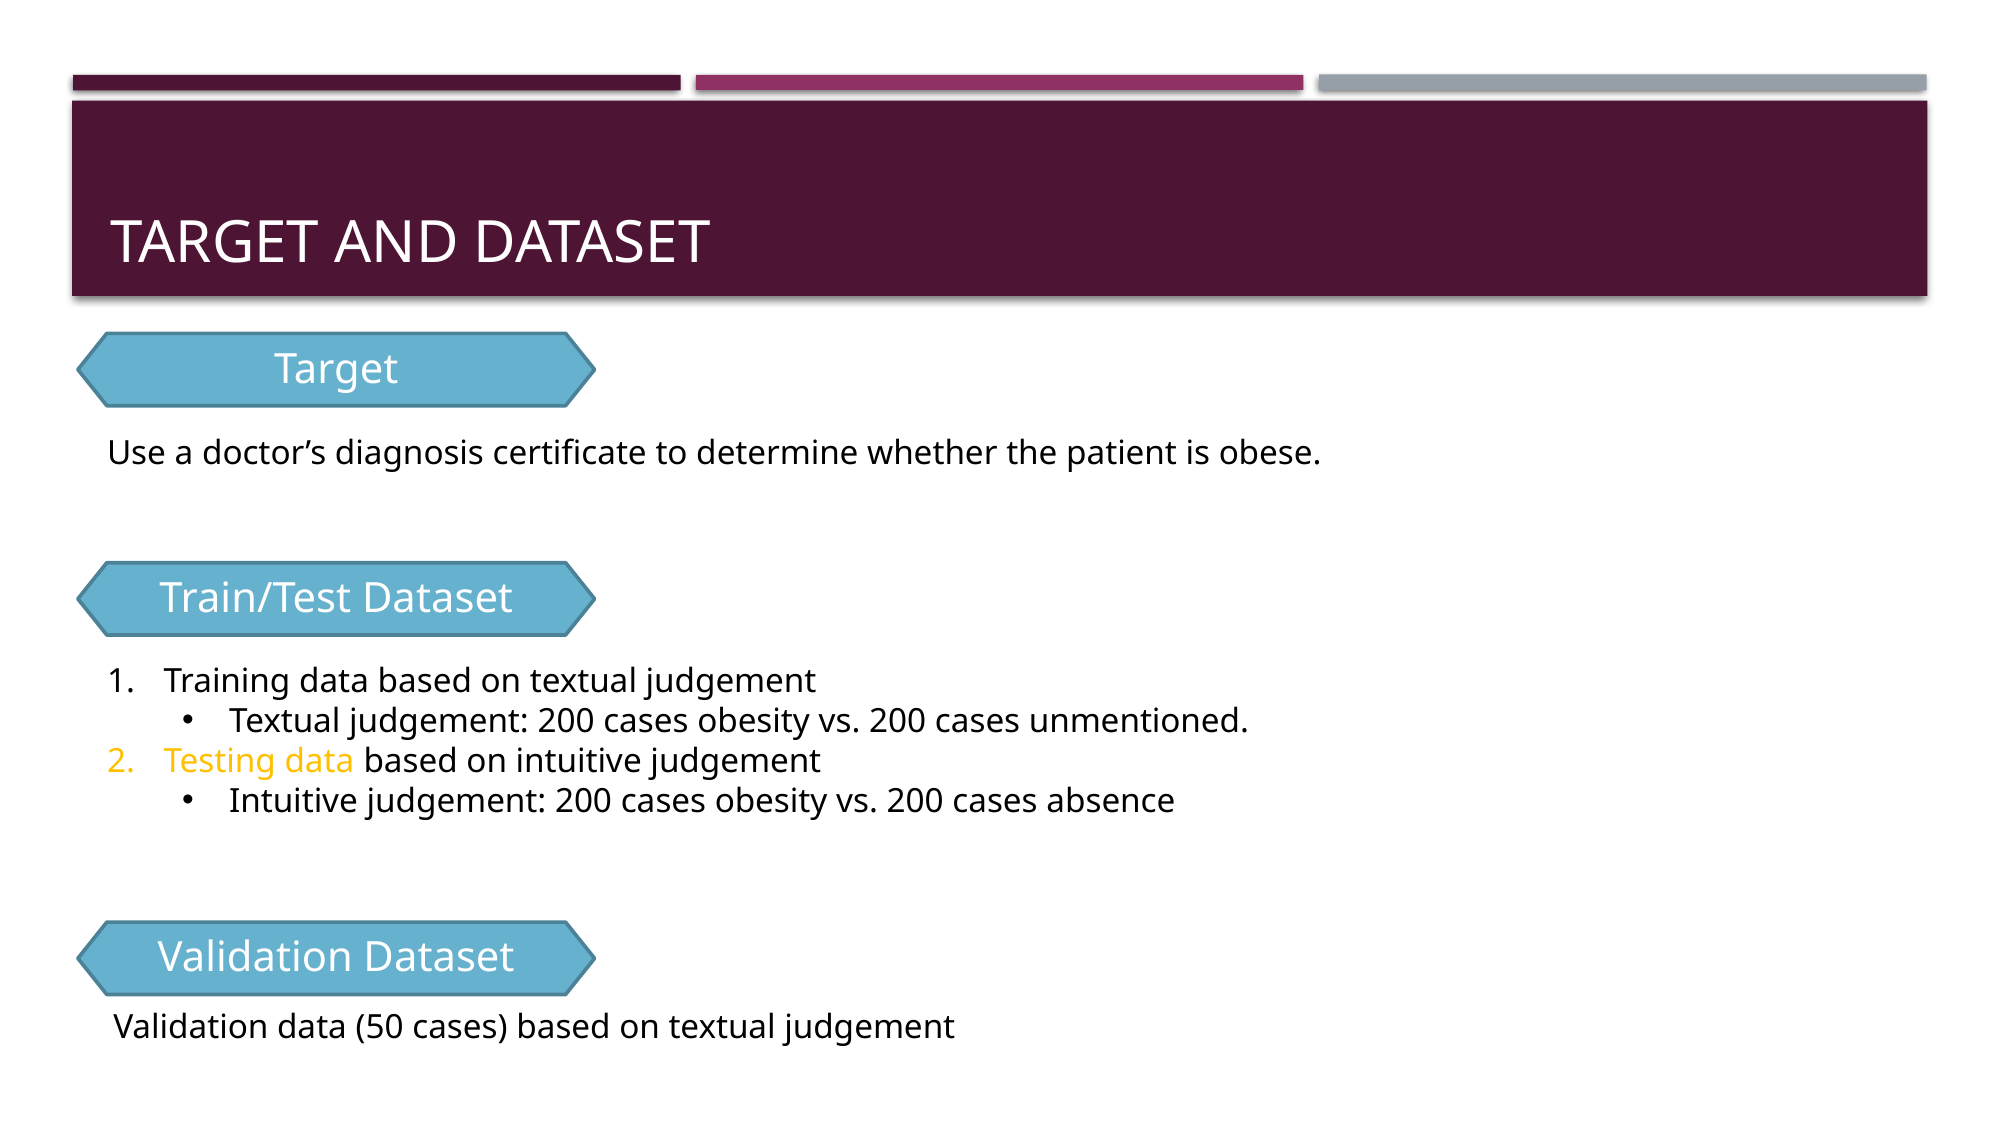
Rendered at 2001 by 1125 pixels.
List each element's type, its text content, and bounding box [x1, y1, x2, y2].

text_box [77, 921, 596, 996]
text_box Training data based on textual judgement Textual judgement: 200 cases obesity vs. 200 cases unmentioned. Testing data based on intuitive judgement Intuitive judgement: 200 cases obesity vs. 200 cases absence [92, 651, 1532, 827]
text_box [77, 332, 596, 407]
title Target and dataset [95, 115, 1905, 282]
text_box Use a doctor’s diagnosis certificate to determine whether the patient is obese. [92, 423, 1674, 479]
text_box Validation data (50 cases) based on textual judgement [98, 958, 972, 1093]
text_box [77, 562, 596, 636]
text_box [19, 333, 623, 527]
